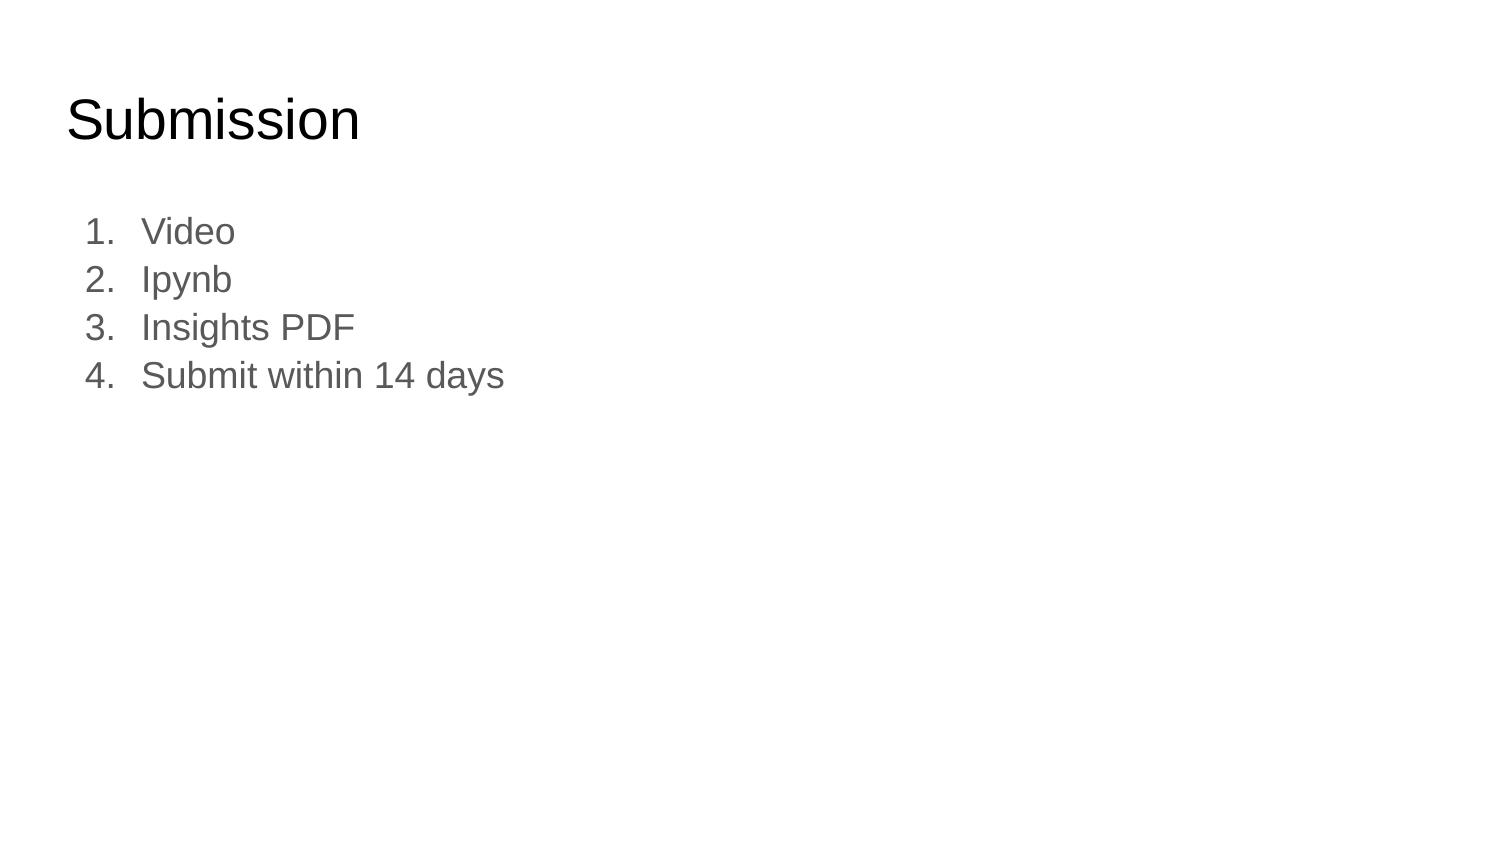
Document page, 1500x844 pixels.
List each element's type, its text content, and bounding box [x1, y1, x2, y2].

list Video Ipynb Insights PDF Submit within 14 days [51, 189, 1449, 750]
title Submission [51, 72, 1449, 167]
